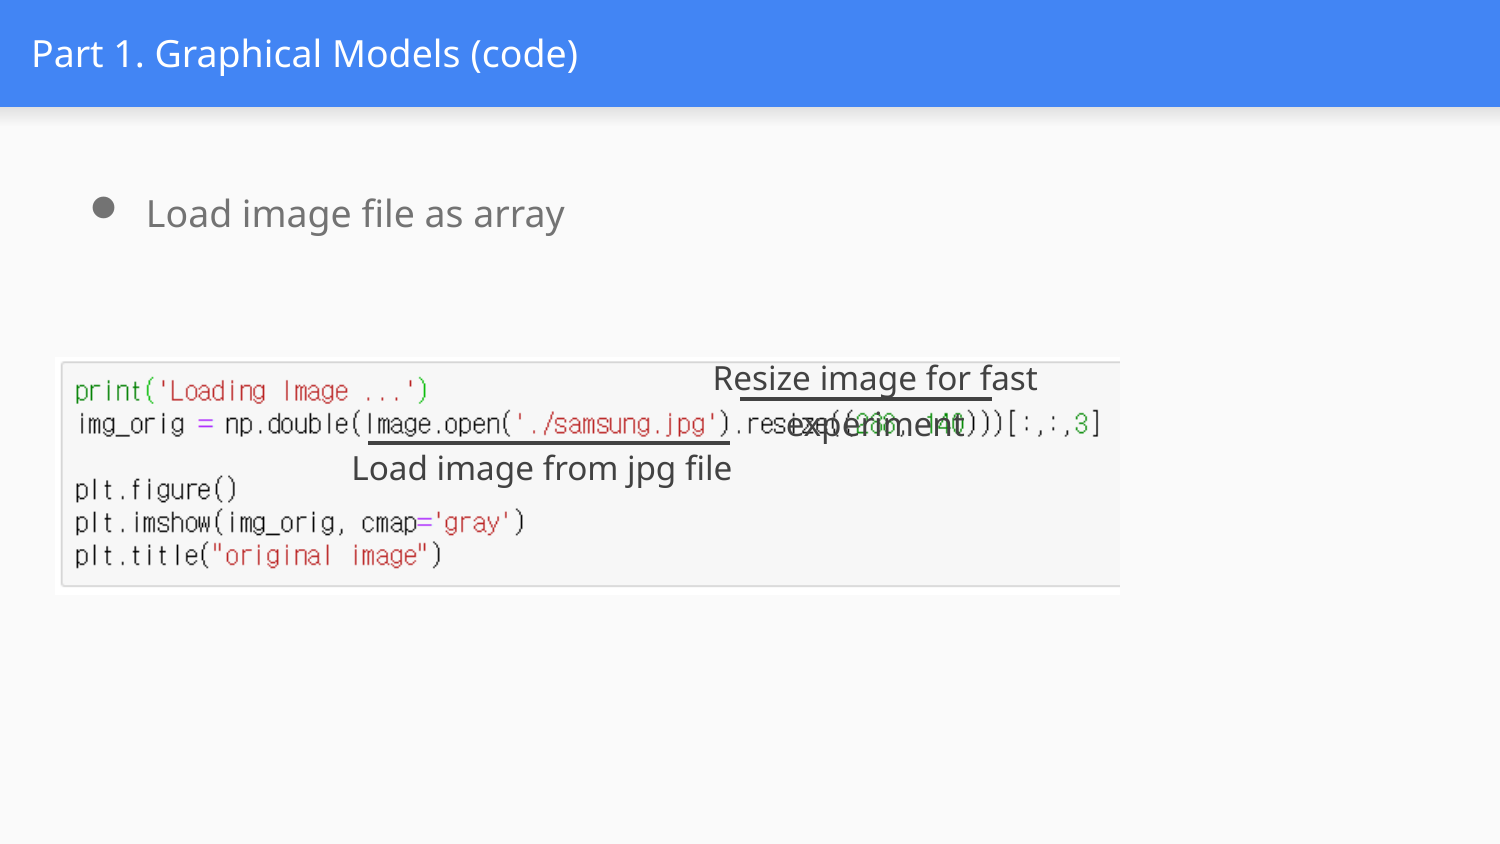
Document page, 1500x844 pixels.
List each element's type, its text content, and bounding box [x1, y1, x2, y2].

picture [55, 356, 1121, 595]
title Part 1. Graphical Models (code) [16, 2, 1464, 102]
text_box Resize image for fast experiment [591, 336, 1141, 397]
text_box Load image file as array [55, 168, 1448, 844]
